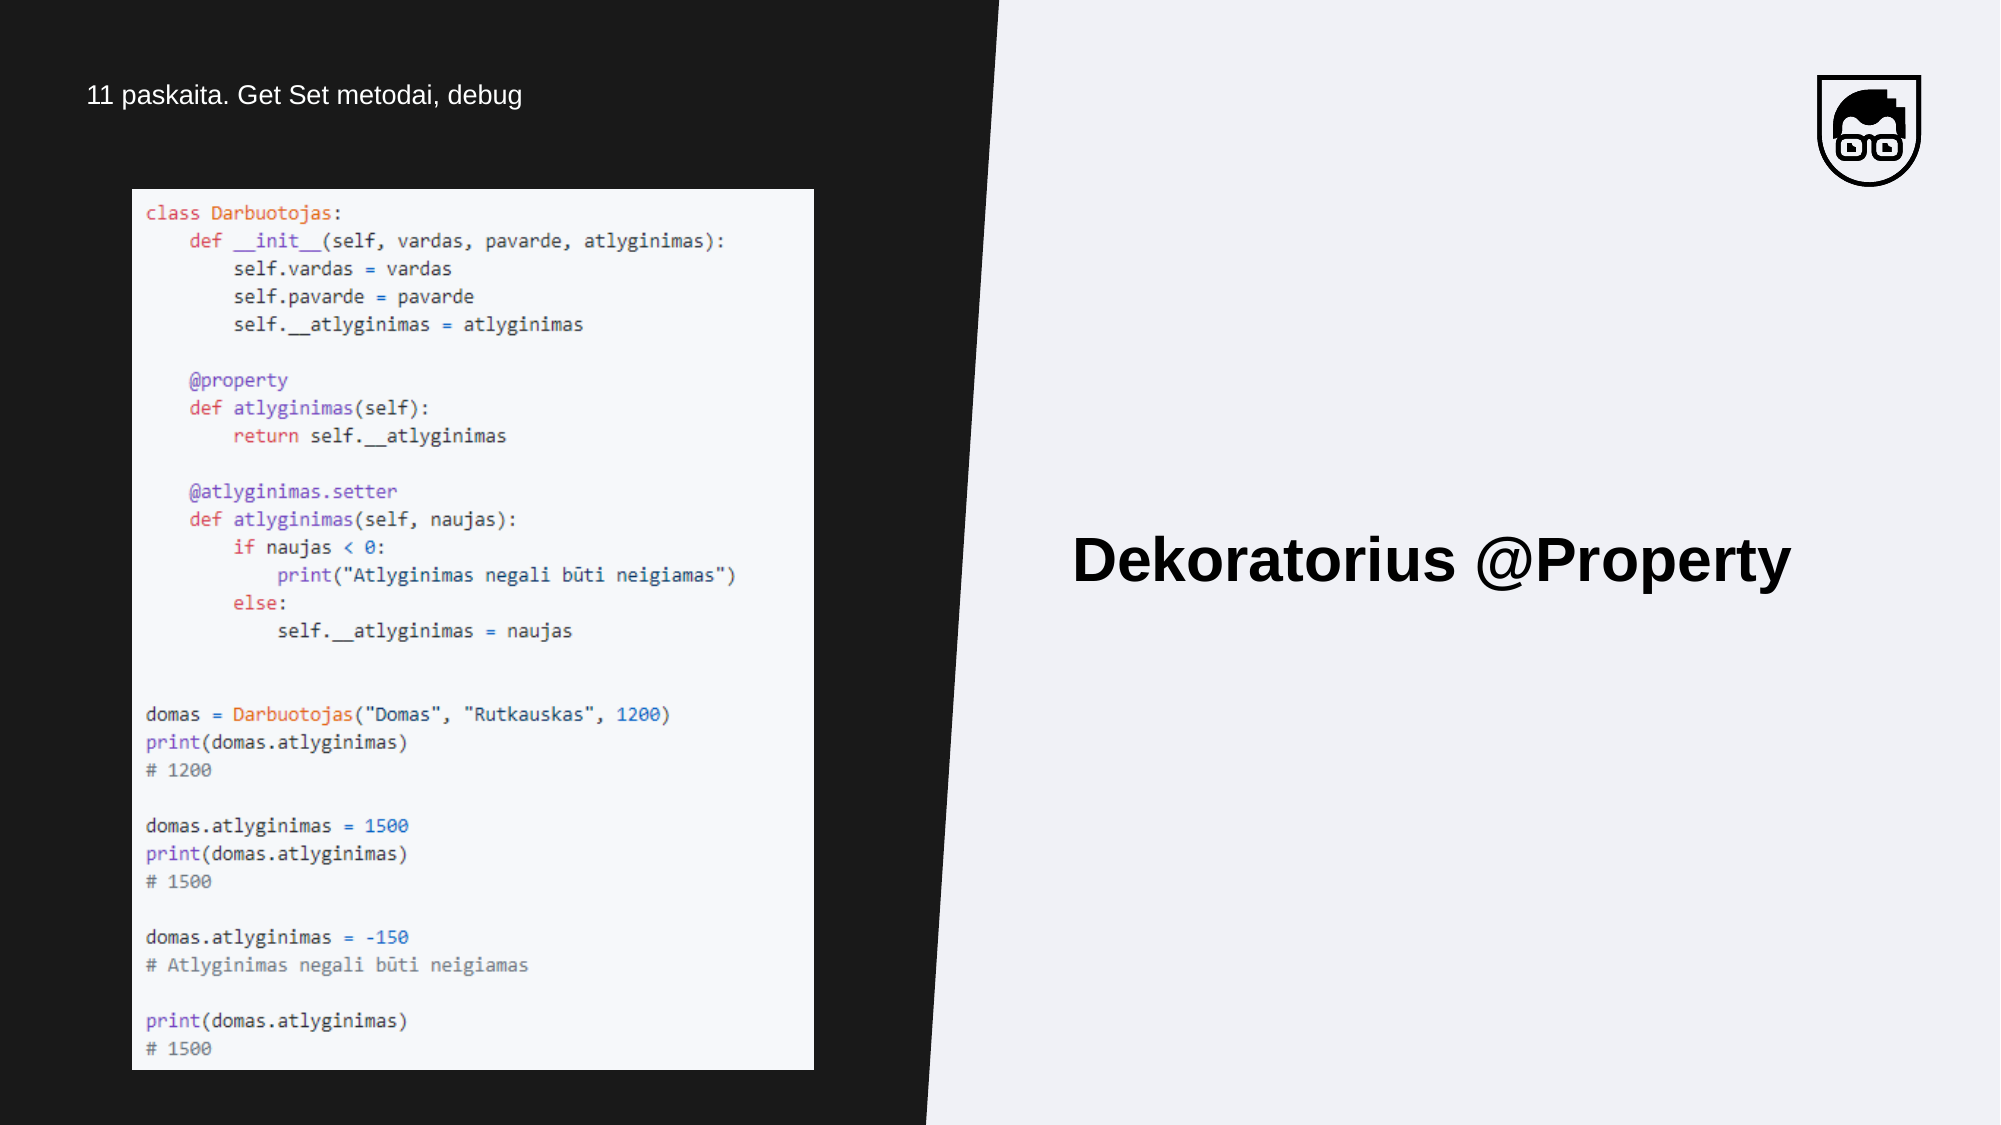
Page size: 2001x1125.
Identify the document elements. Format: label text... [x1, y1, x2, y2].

picture [132, 189, 814, 1070]
text_box 11 paskaita. Get Set metodai, debug [78, 75, 1000, 150]
text_box Dekoratorius @Property [1064, 517, 1910, 742]
